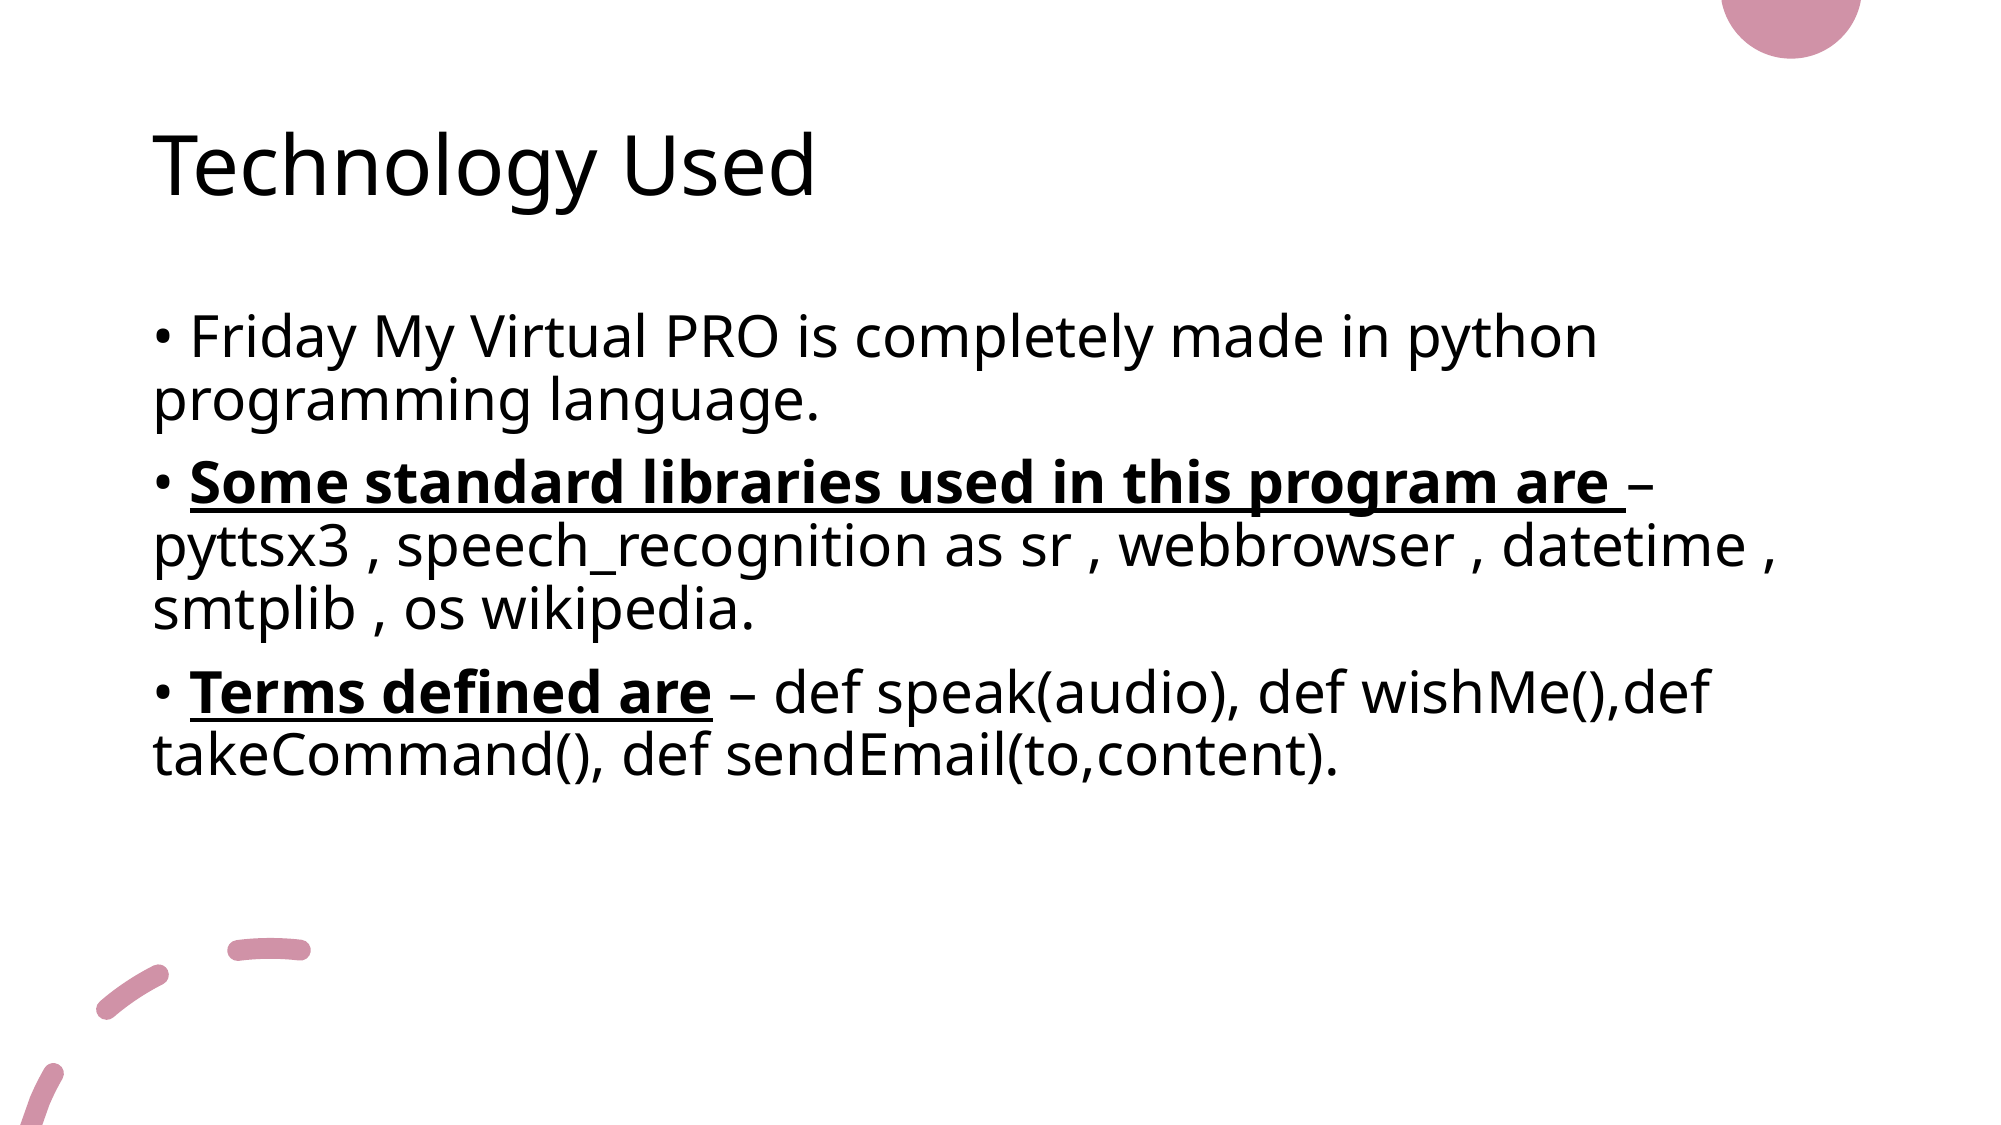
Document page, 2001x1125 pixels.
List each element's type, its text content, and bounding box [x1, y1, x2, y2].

title Technology Used [137, 59, 1863, 278]
list • Friday My Virtual PRO is completely made in python programming language. • Some standard libraries used in this program are – pyttsx3 , speech_recognition as sr , webbrowser , datetime , smtplib , os wikipedia. • Terms defined are – def speak(audio), def wishMe(),def takeCommand(), def sendEmail(to,content). [137, 299, 1863, 933]
